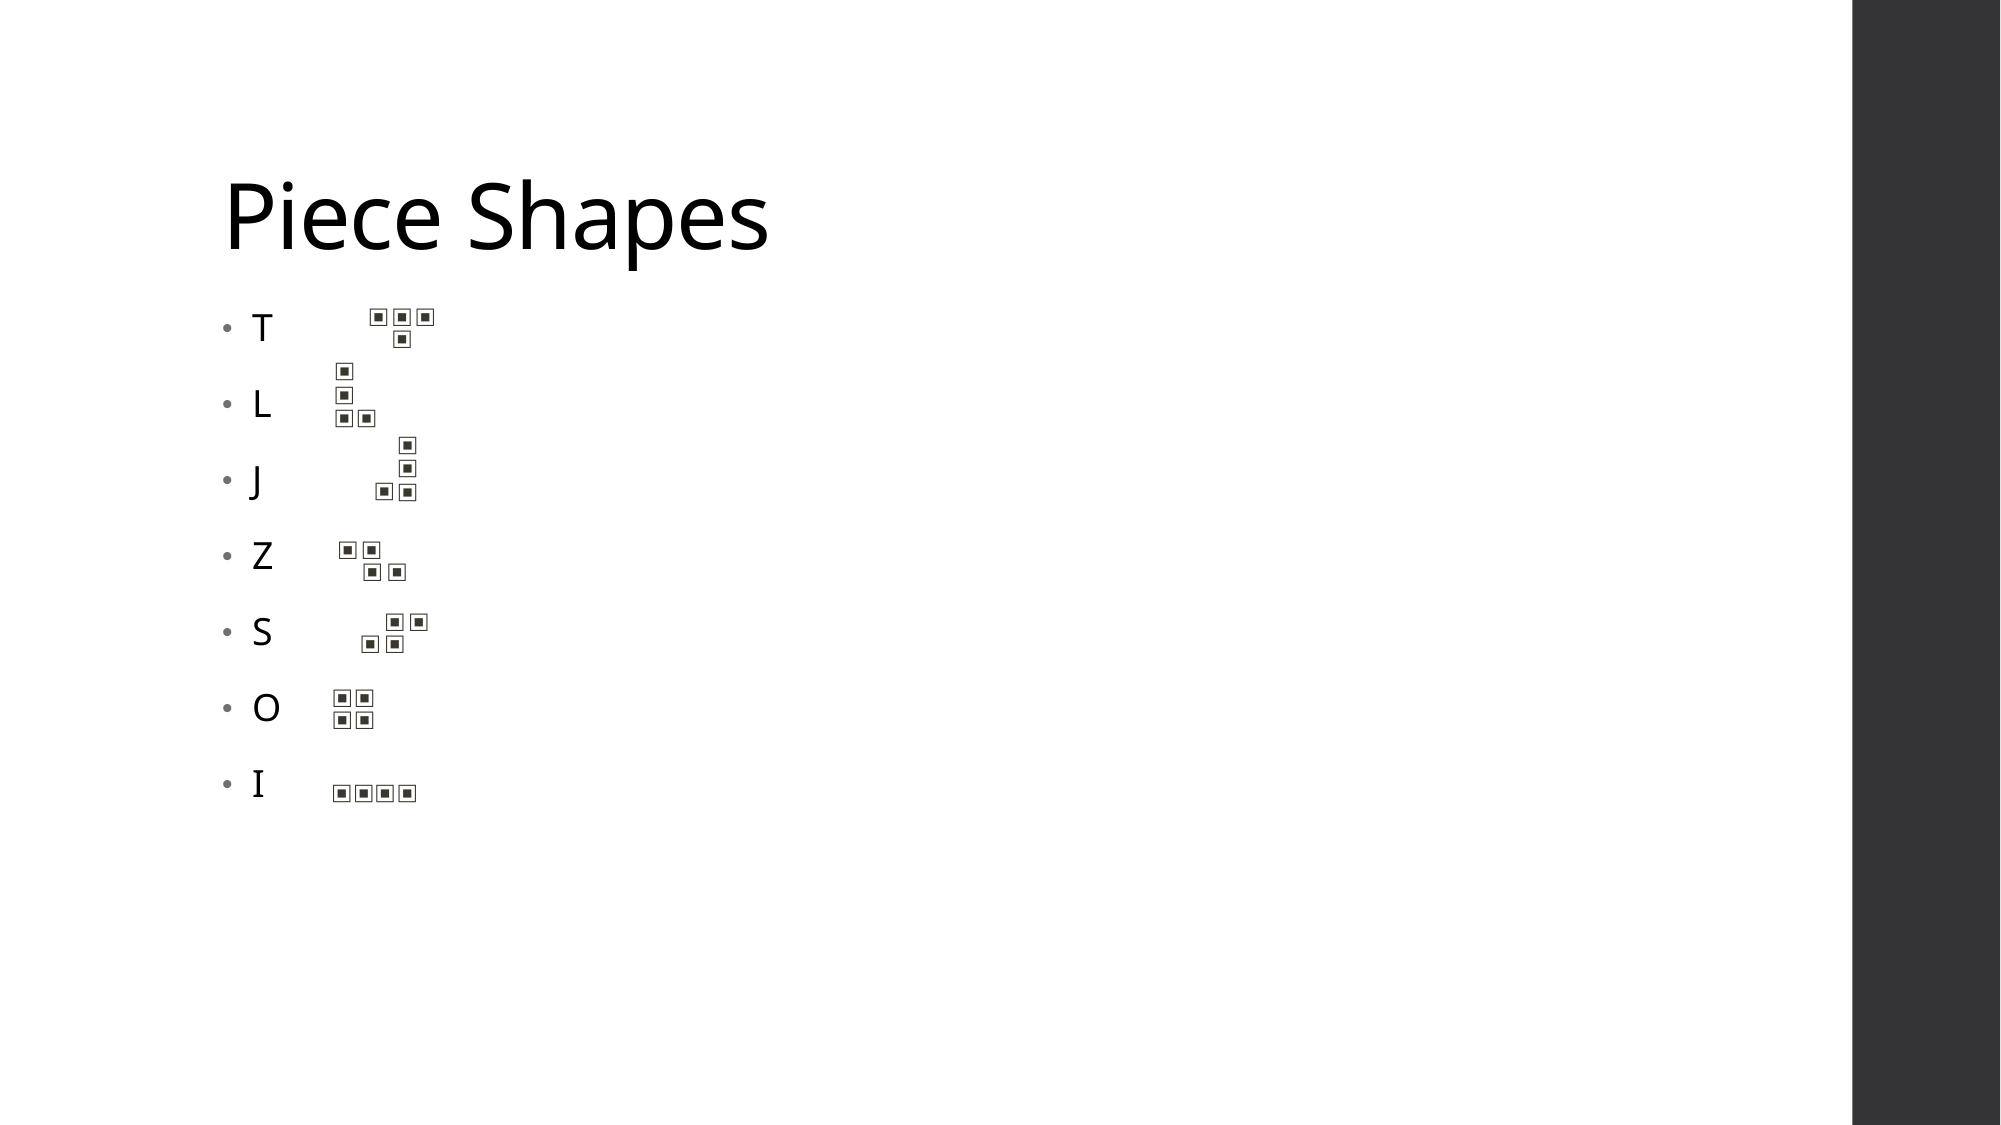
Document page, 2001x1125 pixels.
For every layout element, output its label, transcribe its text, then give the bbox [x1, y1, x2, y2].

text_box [337, 594, 449, 669]
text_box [298, 360, 408, 434]
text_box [339, 433, 448, 508]
list T L J Z S O I [206, 299, 1617, 1014]
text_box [346, 734, 408, 851]
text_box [345, 289, 455, 363]
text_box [309, 670, 394, 744]
title Piece Shapes [206, 60, 1797, 278]
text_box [315, 522, 427, 597]
